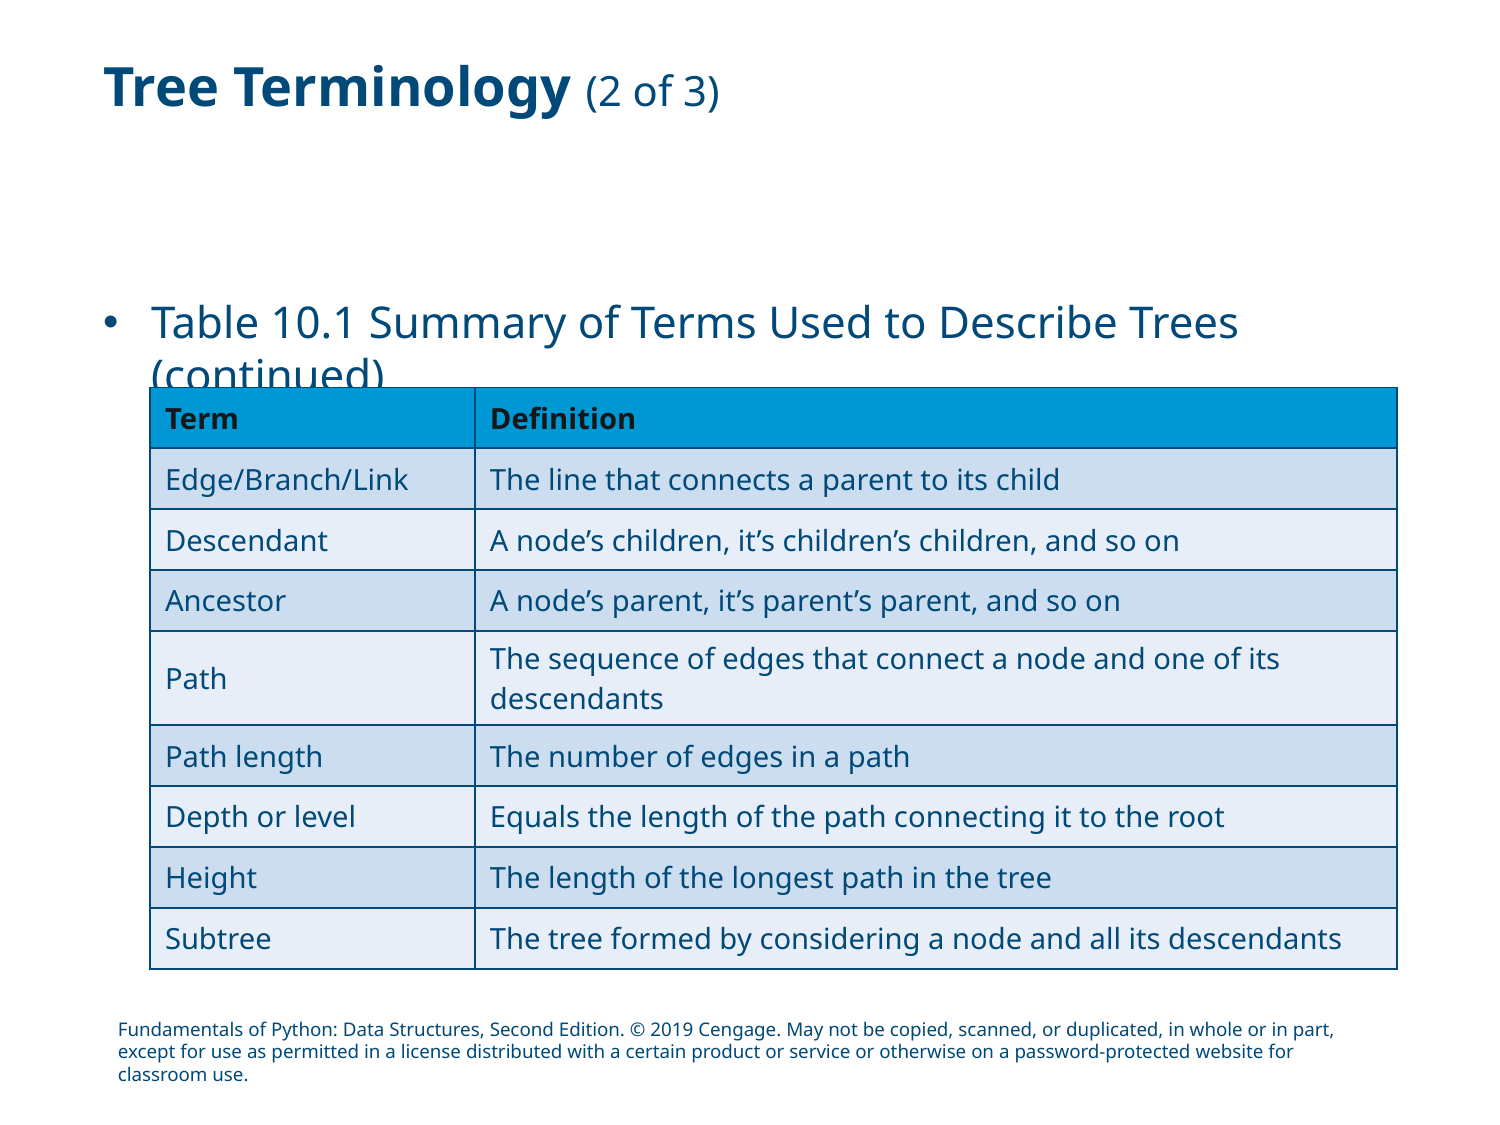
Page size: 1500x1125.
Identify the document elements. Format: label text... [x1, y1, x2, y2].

table_cell The sequence of edges that connect a node and one of its descendants [476, 632, 1396, 724]
footer Fundamentals of Python: Data Structures, Second Edition. © 2019 Cengage. May not be copied, scanned, or duplicated, in whole or in part, except for use as permitted in a license distributed with a certain product or service or otherwise on a password-protected website for classroom use. [103, 1009, 1397, 1070]
list Table 10.1 Summary of Terms Used to Describe Trees (continued) [103, 295, 1450, 352]
table_cell Equals the length of the path connecting it to the root [476, 787, 1396, 846]
table_cell Path [151, 632, 474, 724]
table_cell Subtree [151, 909, 474, 968]
table_header Definition [476, 388, 1396, 447]
table_cell Edge/Branch/Link [151, 449, 474, 508]
table_cell Path length [151, 726, 474, 785]
table_cell A node’s parent, it’s parent’s parent, and so on [476, 571, 1396, 630]
table_header Term [151, 388, 474, 447]
title Tree Terminology (2 of 3) [103, 59, 1397, 125]
table_cell The number of edges in a path [476, 726, 1396, 785]
table_cell The length of the longest path in the tree [476, 848, 1396, 907]
table_cell The tree formed by considering a node and all its descendants [476, 909, 1396, 968]
table_cell Ancestor [151, 571, 474, 630]
table_cell The line that connects a parent to its child [476, 449, 1396, 508]
table_cell A node’s children, it’s children’s children, and so on [476, 510, 1396, 569]
table_cell Height [151, 848, 474, 907]
table_cell Depth or level [151, 787, 474, 846]
table_cell Descendant [151, 510, 474, 569]
